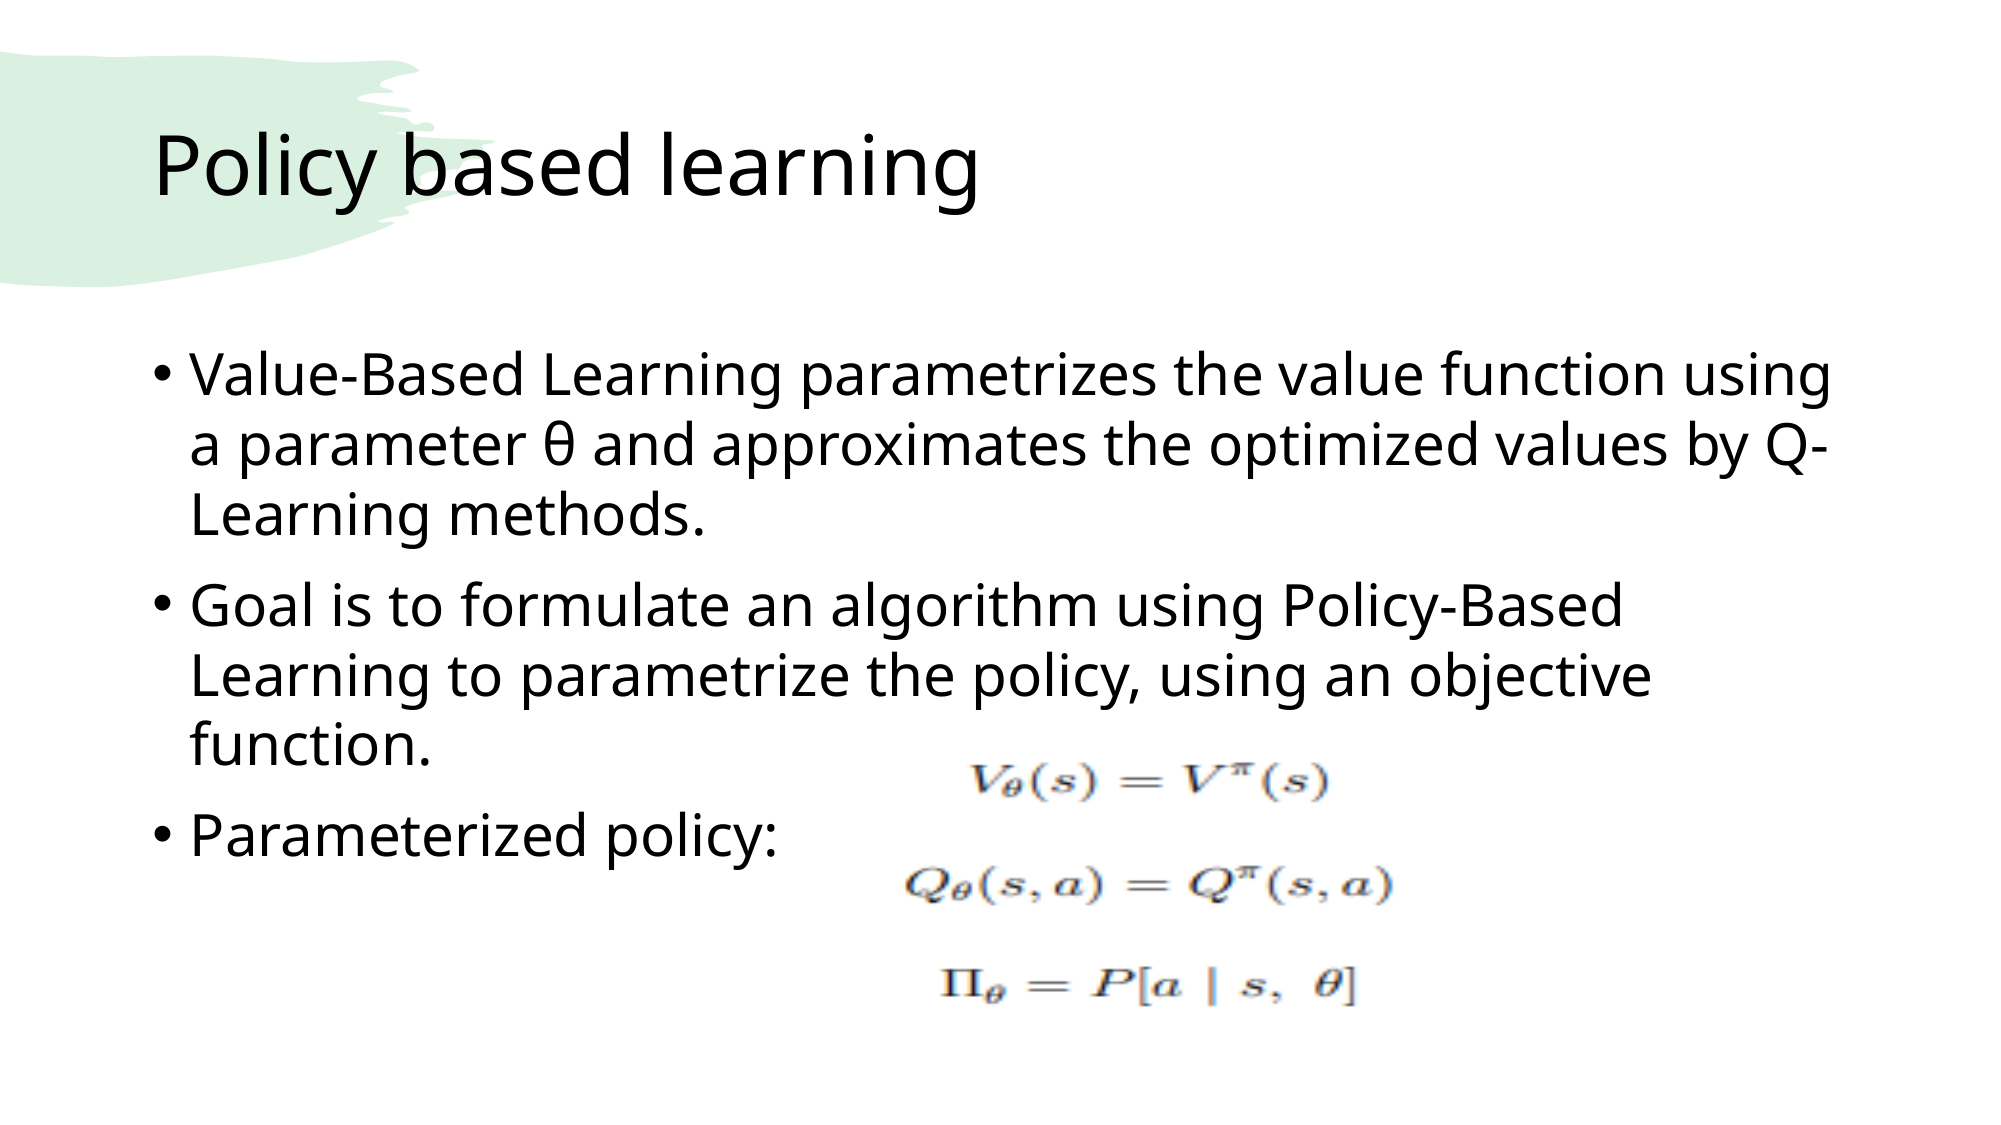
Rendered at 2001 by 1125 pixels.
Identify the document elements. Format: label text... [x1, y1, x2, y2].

title Policy based learning [137, 59, 1863, 278]
list Value-Based Learning parametrizes the value function using a parameter θ and approximates the optimized values by Q-Learning methods. Goal is to formulate an algorithm using Policy-Based Learning to parametrize the policy, using an objective function. Parameterized policy: [137, 329, 1863, 1013]
picture [885, 756, 1424, 1024]
